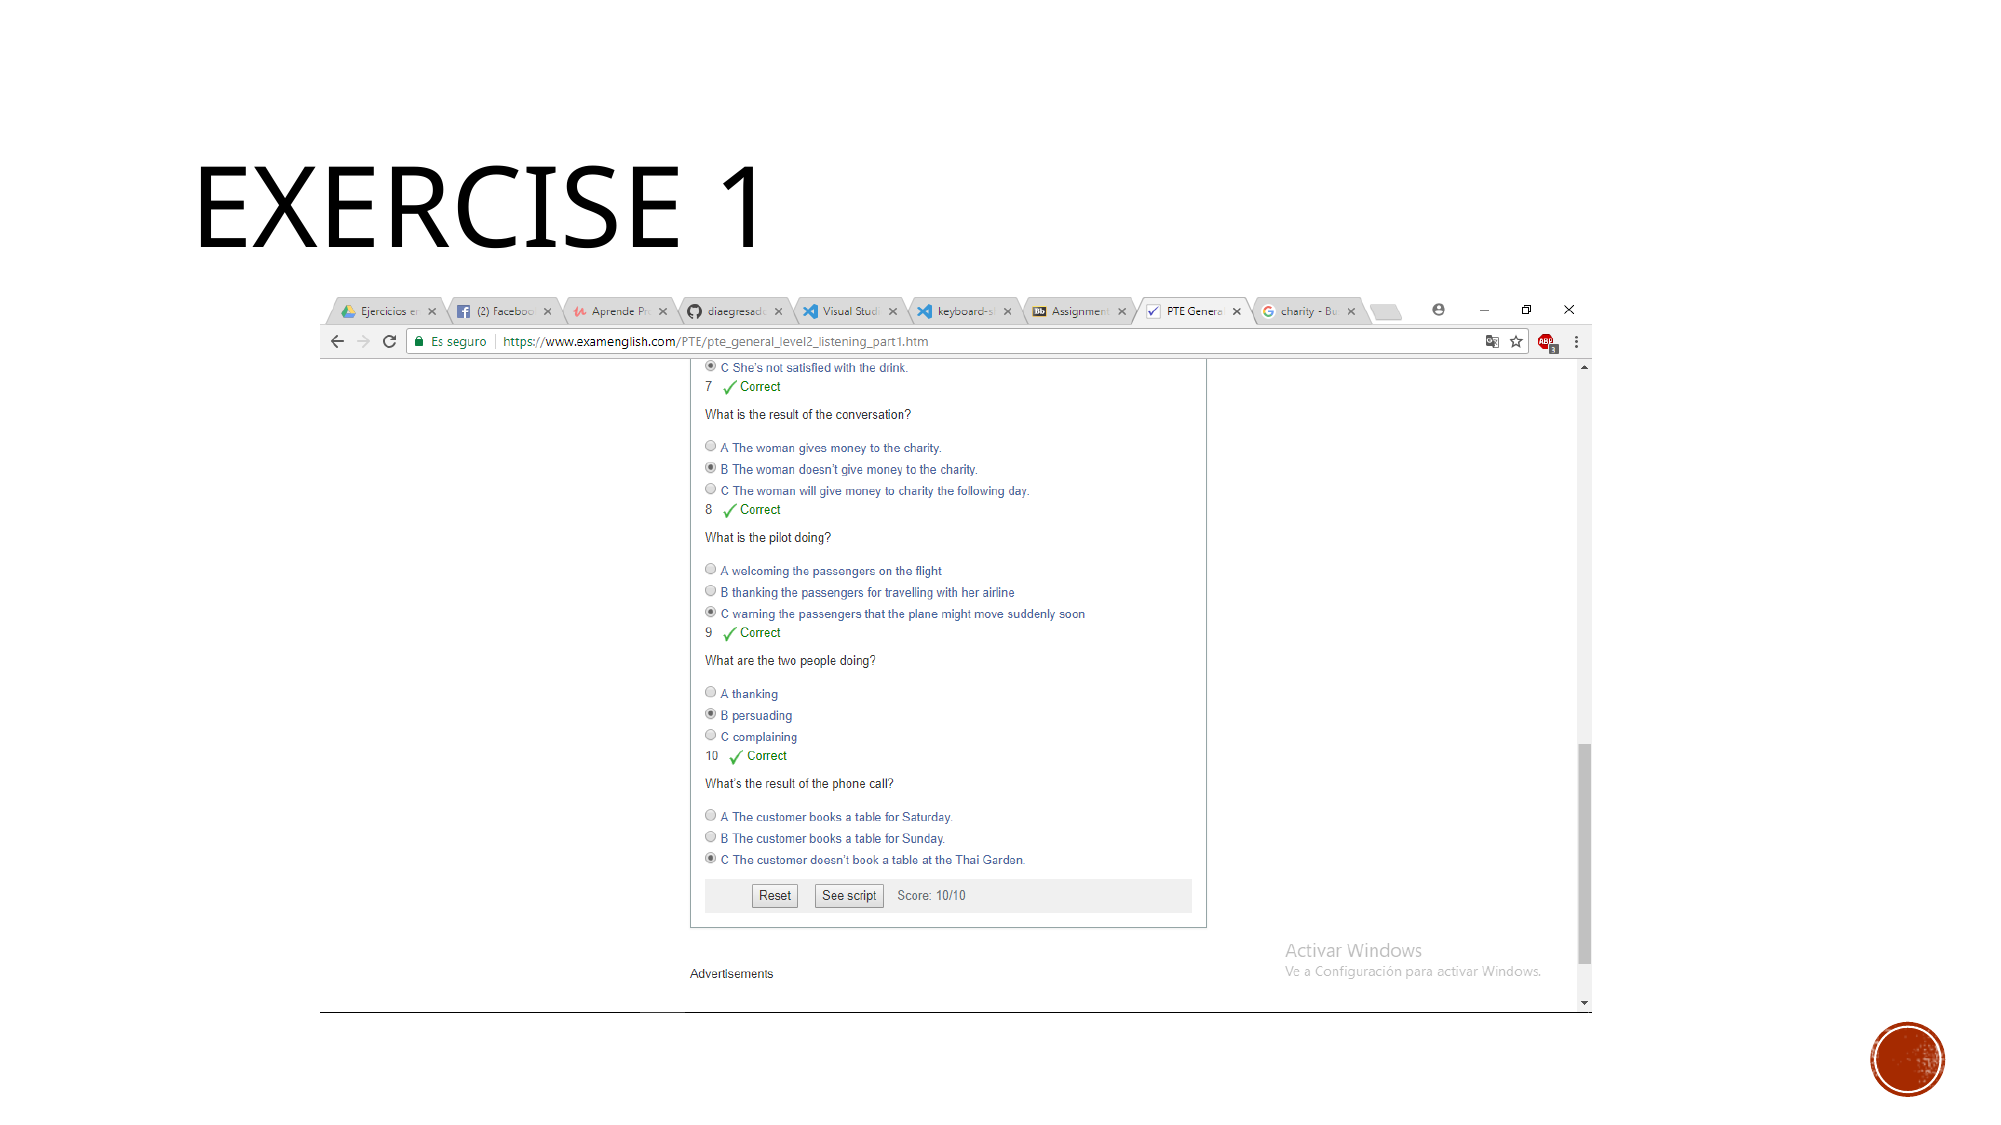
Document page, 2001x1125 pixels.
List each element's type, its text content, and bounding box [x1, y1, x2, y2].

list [323, 301, 1590, 1010]
title Exercise 1 [175, 79, 1826, 344]
